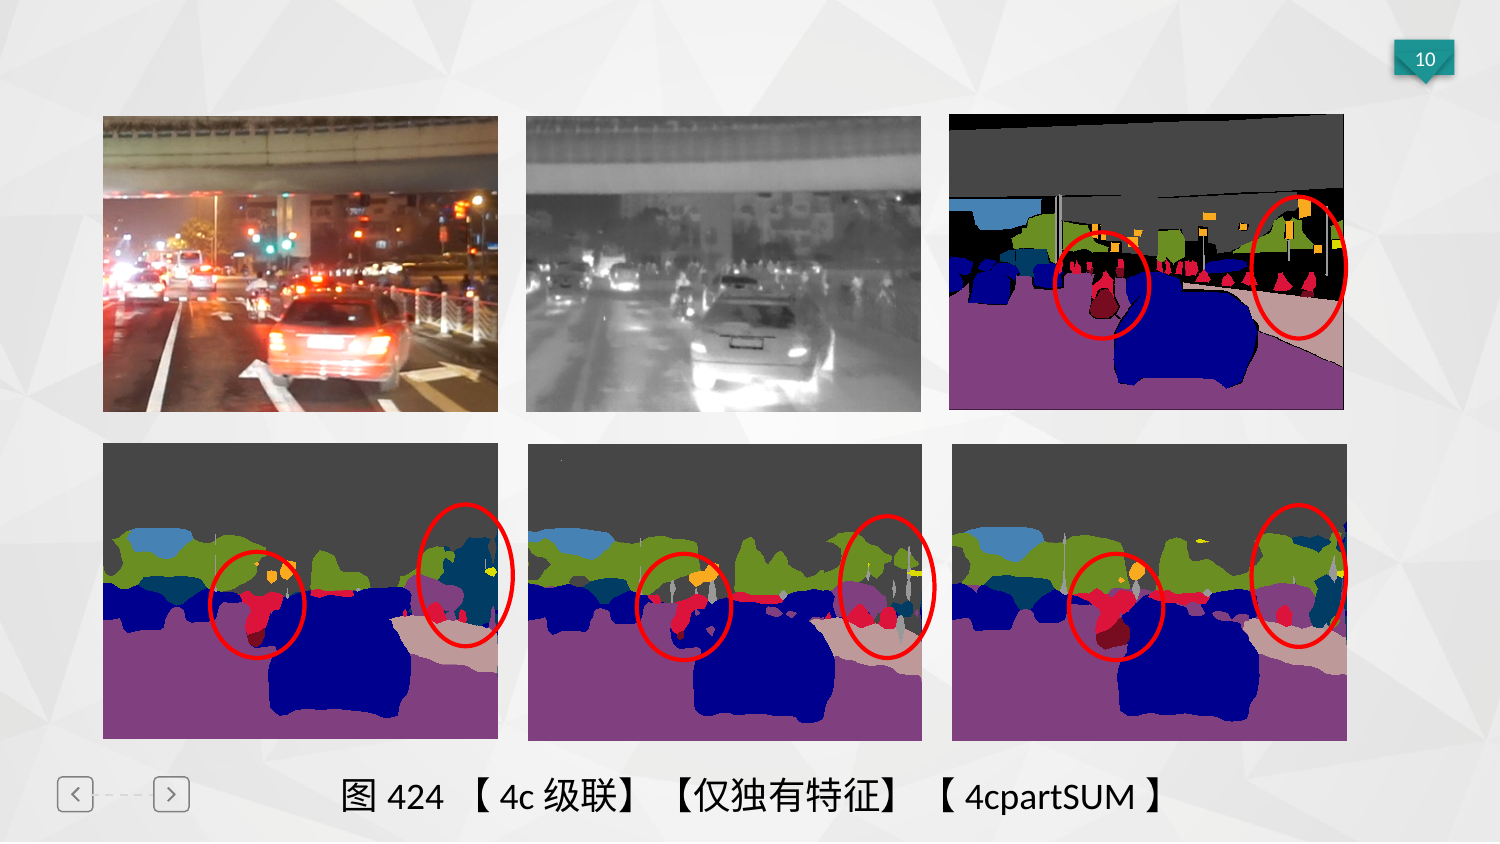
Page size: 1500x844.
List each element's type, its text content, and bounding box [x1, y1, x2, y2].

text_box [503, 527, 515, 624]
text_box 图424【4c级联】【仅独有特征】【4cpartSUM】 [325, 764, 1198, 825]
picture [0, 0, 1500, 842]
text_box [926, 541, 937, 633]
